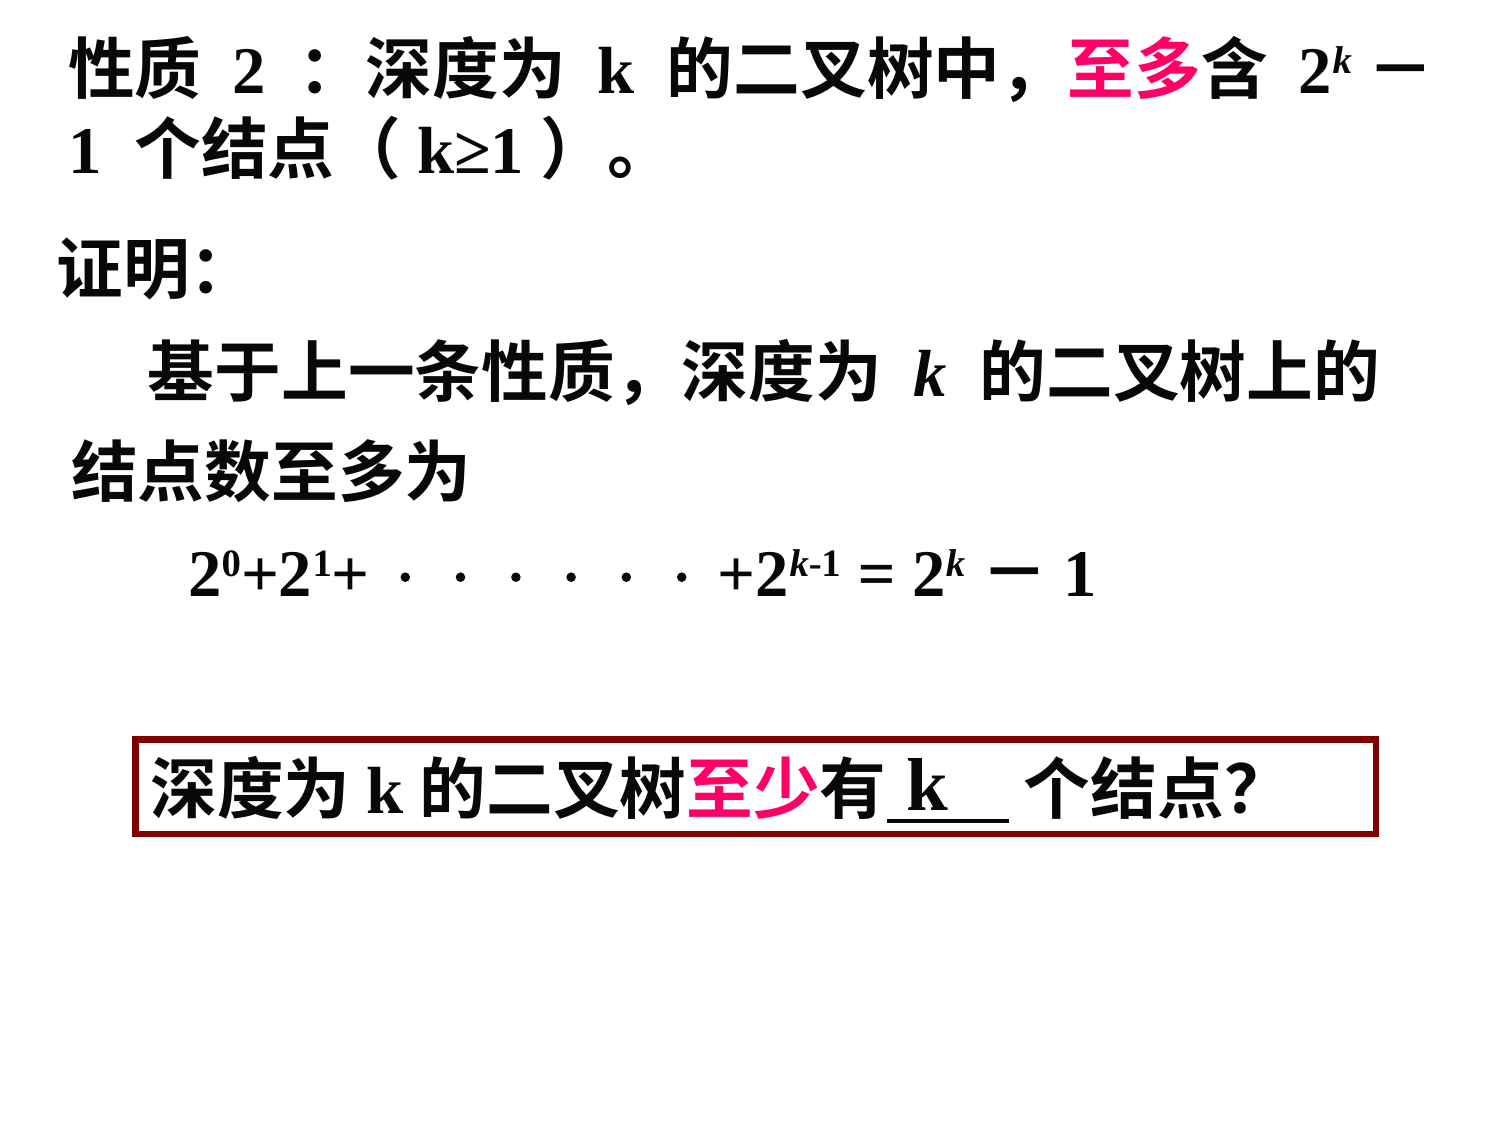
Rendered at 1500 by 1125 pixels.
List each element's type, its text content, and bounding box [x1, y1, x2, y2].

text_box k [891, 727, 975, 833]
text_box 深度为k的二叉树至少有 个结点？ [135, 739, 1376, 835]
list 性质 2 ：深度为 k 的二叉树中，至多含 2k－1 个结点（k≥1）。 [53, 19, 1459, 672]
text_box 证明： [41, 219, 272, 315]
text_box 基于上一条性质，深度为 k 的二叉树上的结点数至多为 20+21+       +2k-1 = 2k－1 [56, 302, 1407, 618]
